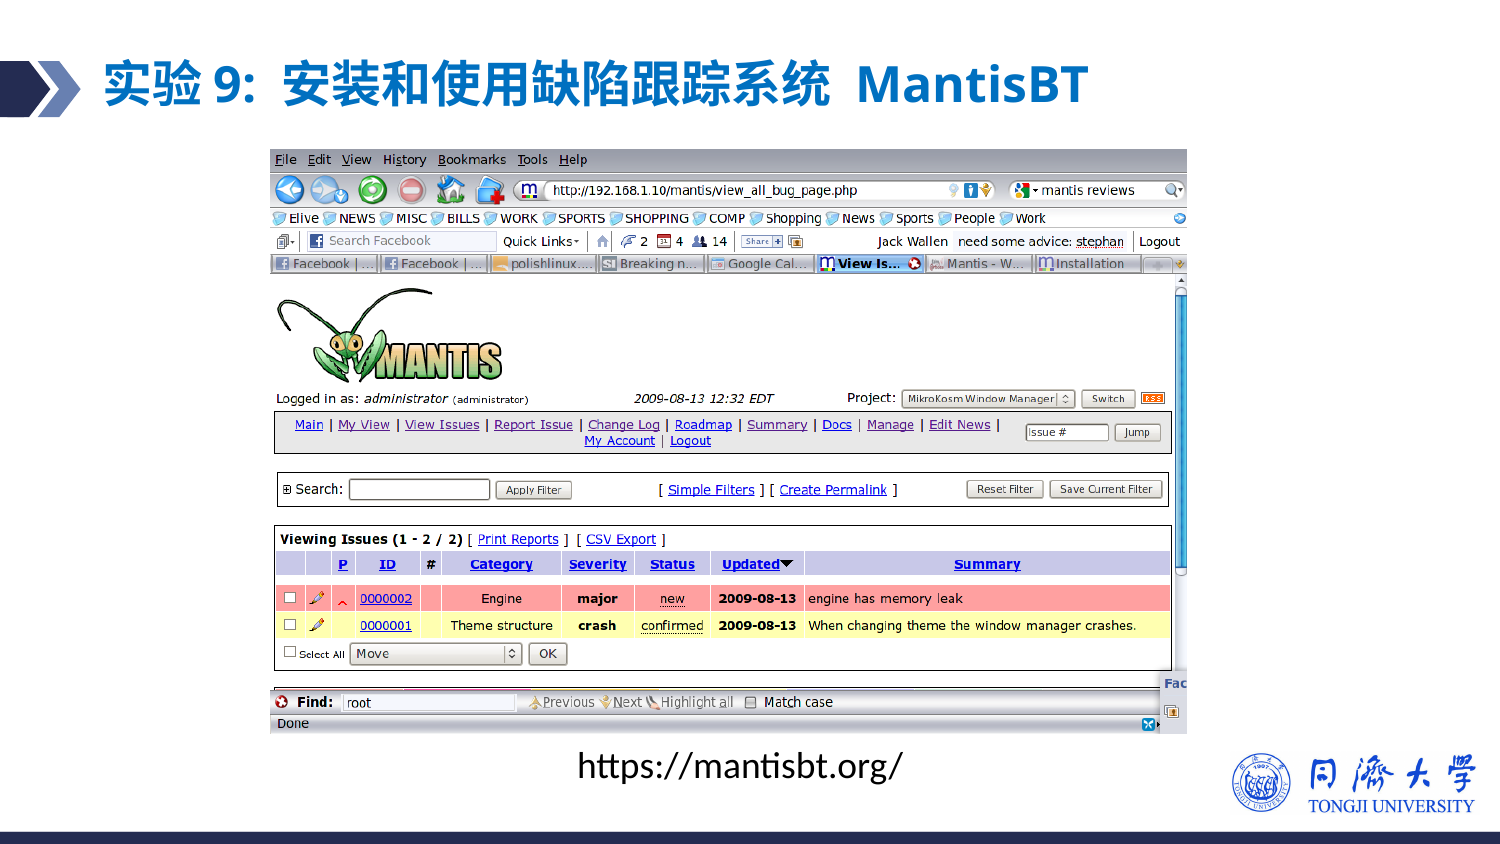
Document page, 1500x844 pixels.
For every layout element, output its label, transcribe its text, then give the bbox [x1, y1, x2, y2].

title 实验9: 安装和使用缺陷跟踪系统 MantisBT [87, 51, 1120, 138]
picture [1230, 751, 1480, 815]
picture [270, 148, 1187, 734]
text_box https://mantisbt.org/ [562, 734, 944, 794]
